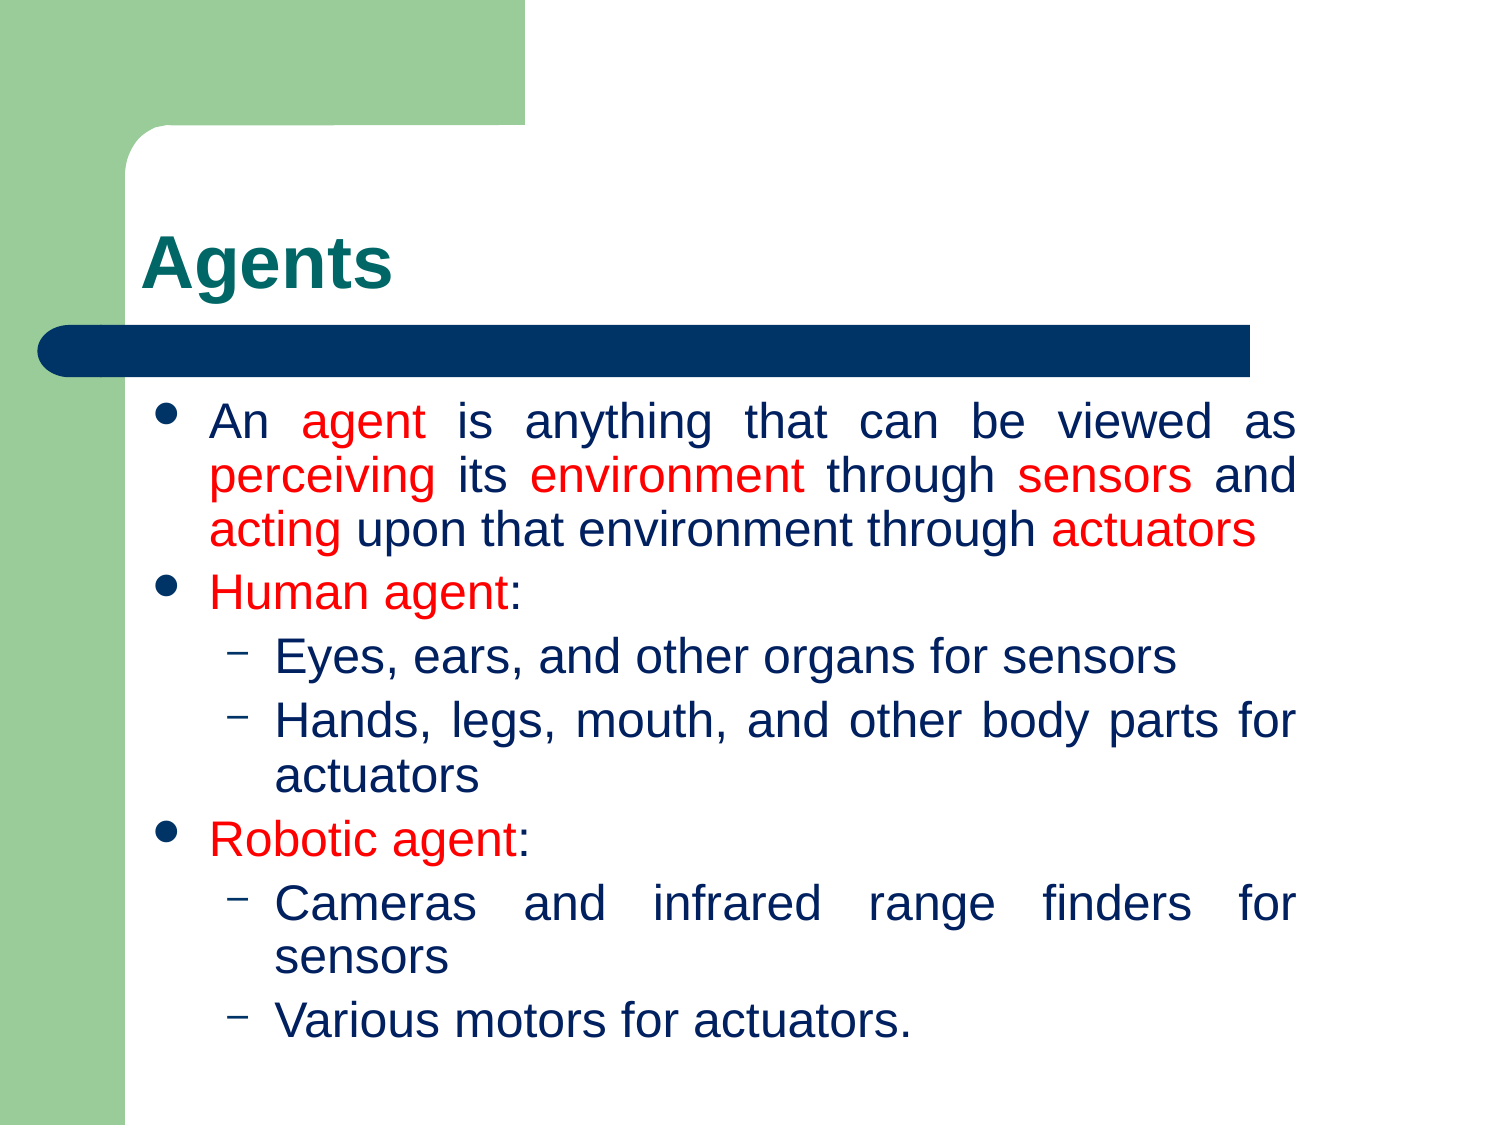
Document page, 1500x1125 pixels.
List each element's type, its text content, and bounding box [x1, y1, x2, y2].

list An agent is anything that can be viewed as perceiving its environment through sensors and acting upon that environment through actuators Human agent: Eyes, ears, and other organs for sensors Hands, legs, mouth, and other body parts for actuators Robotic agent: Cameras and infrared range finders for sensors Various motors for actuators. [137, 387, 1313, 1075]
title Agents [125, 125, 1425, 313]
